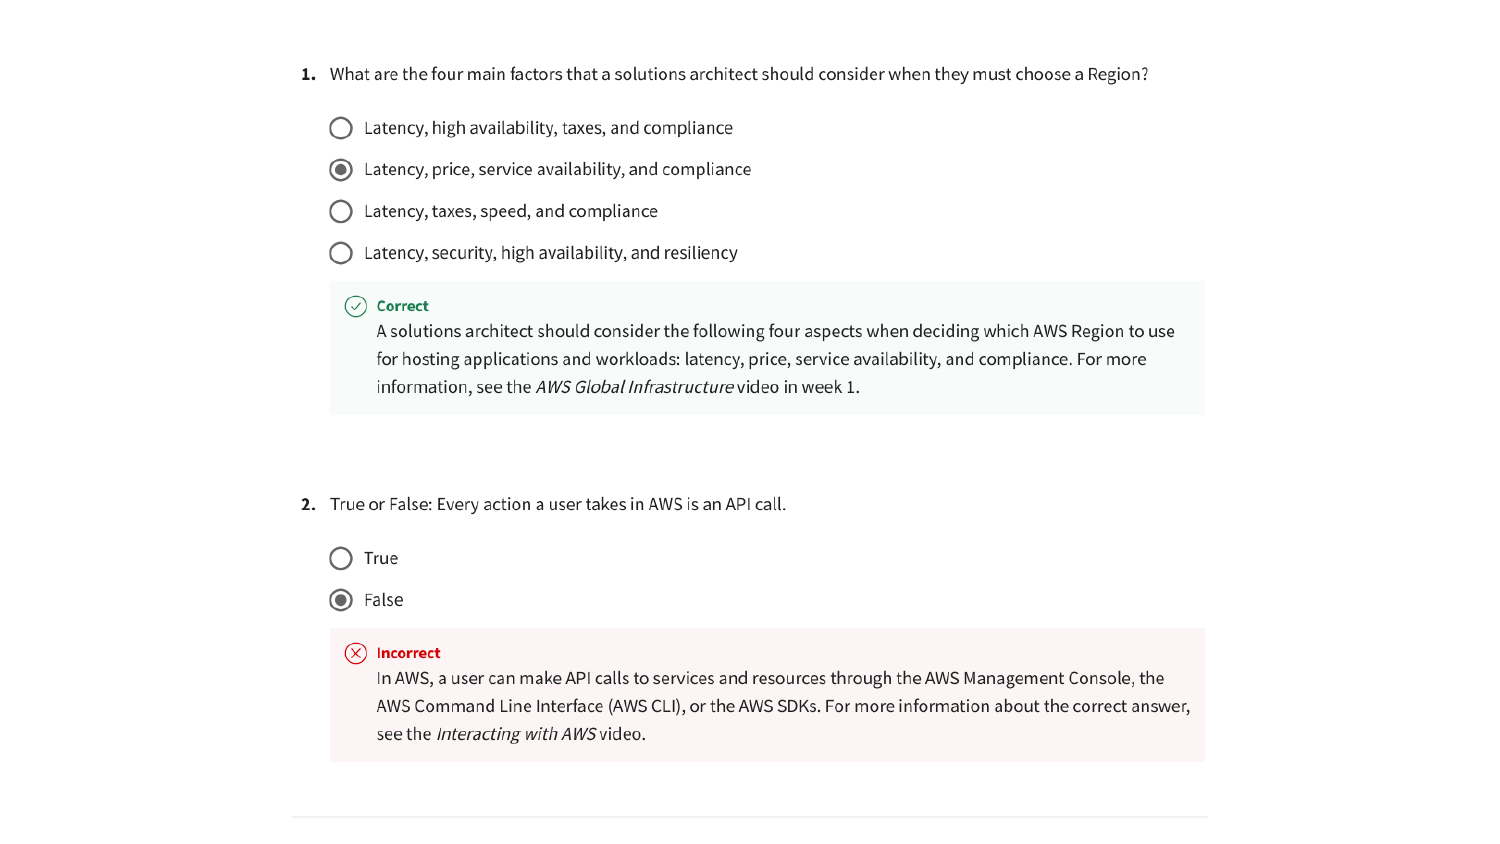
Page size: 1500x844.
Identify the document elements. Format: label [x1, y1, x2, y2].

picture [292, 25, 1208, 819]
